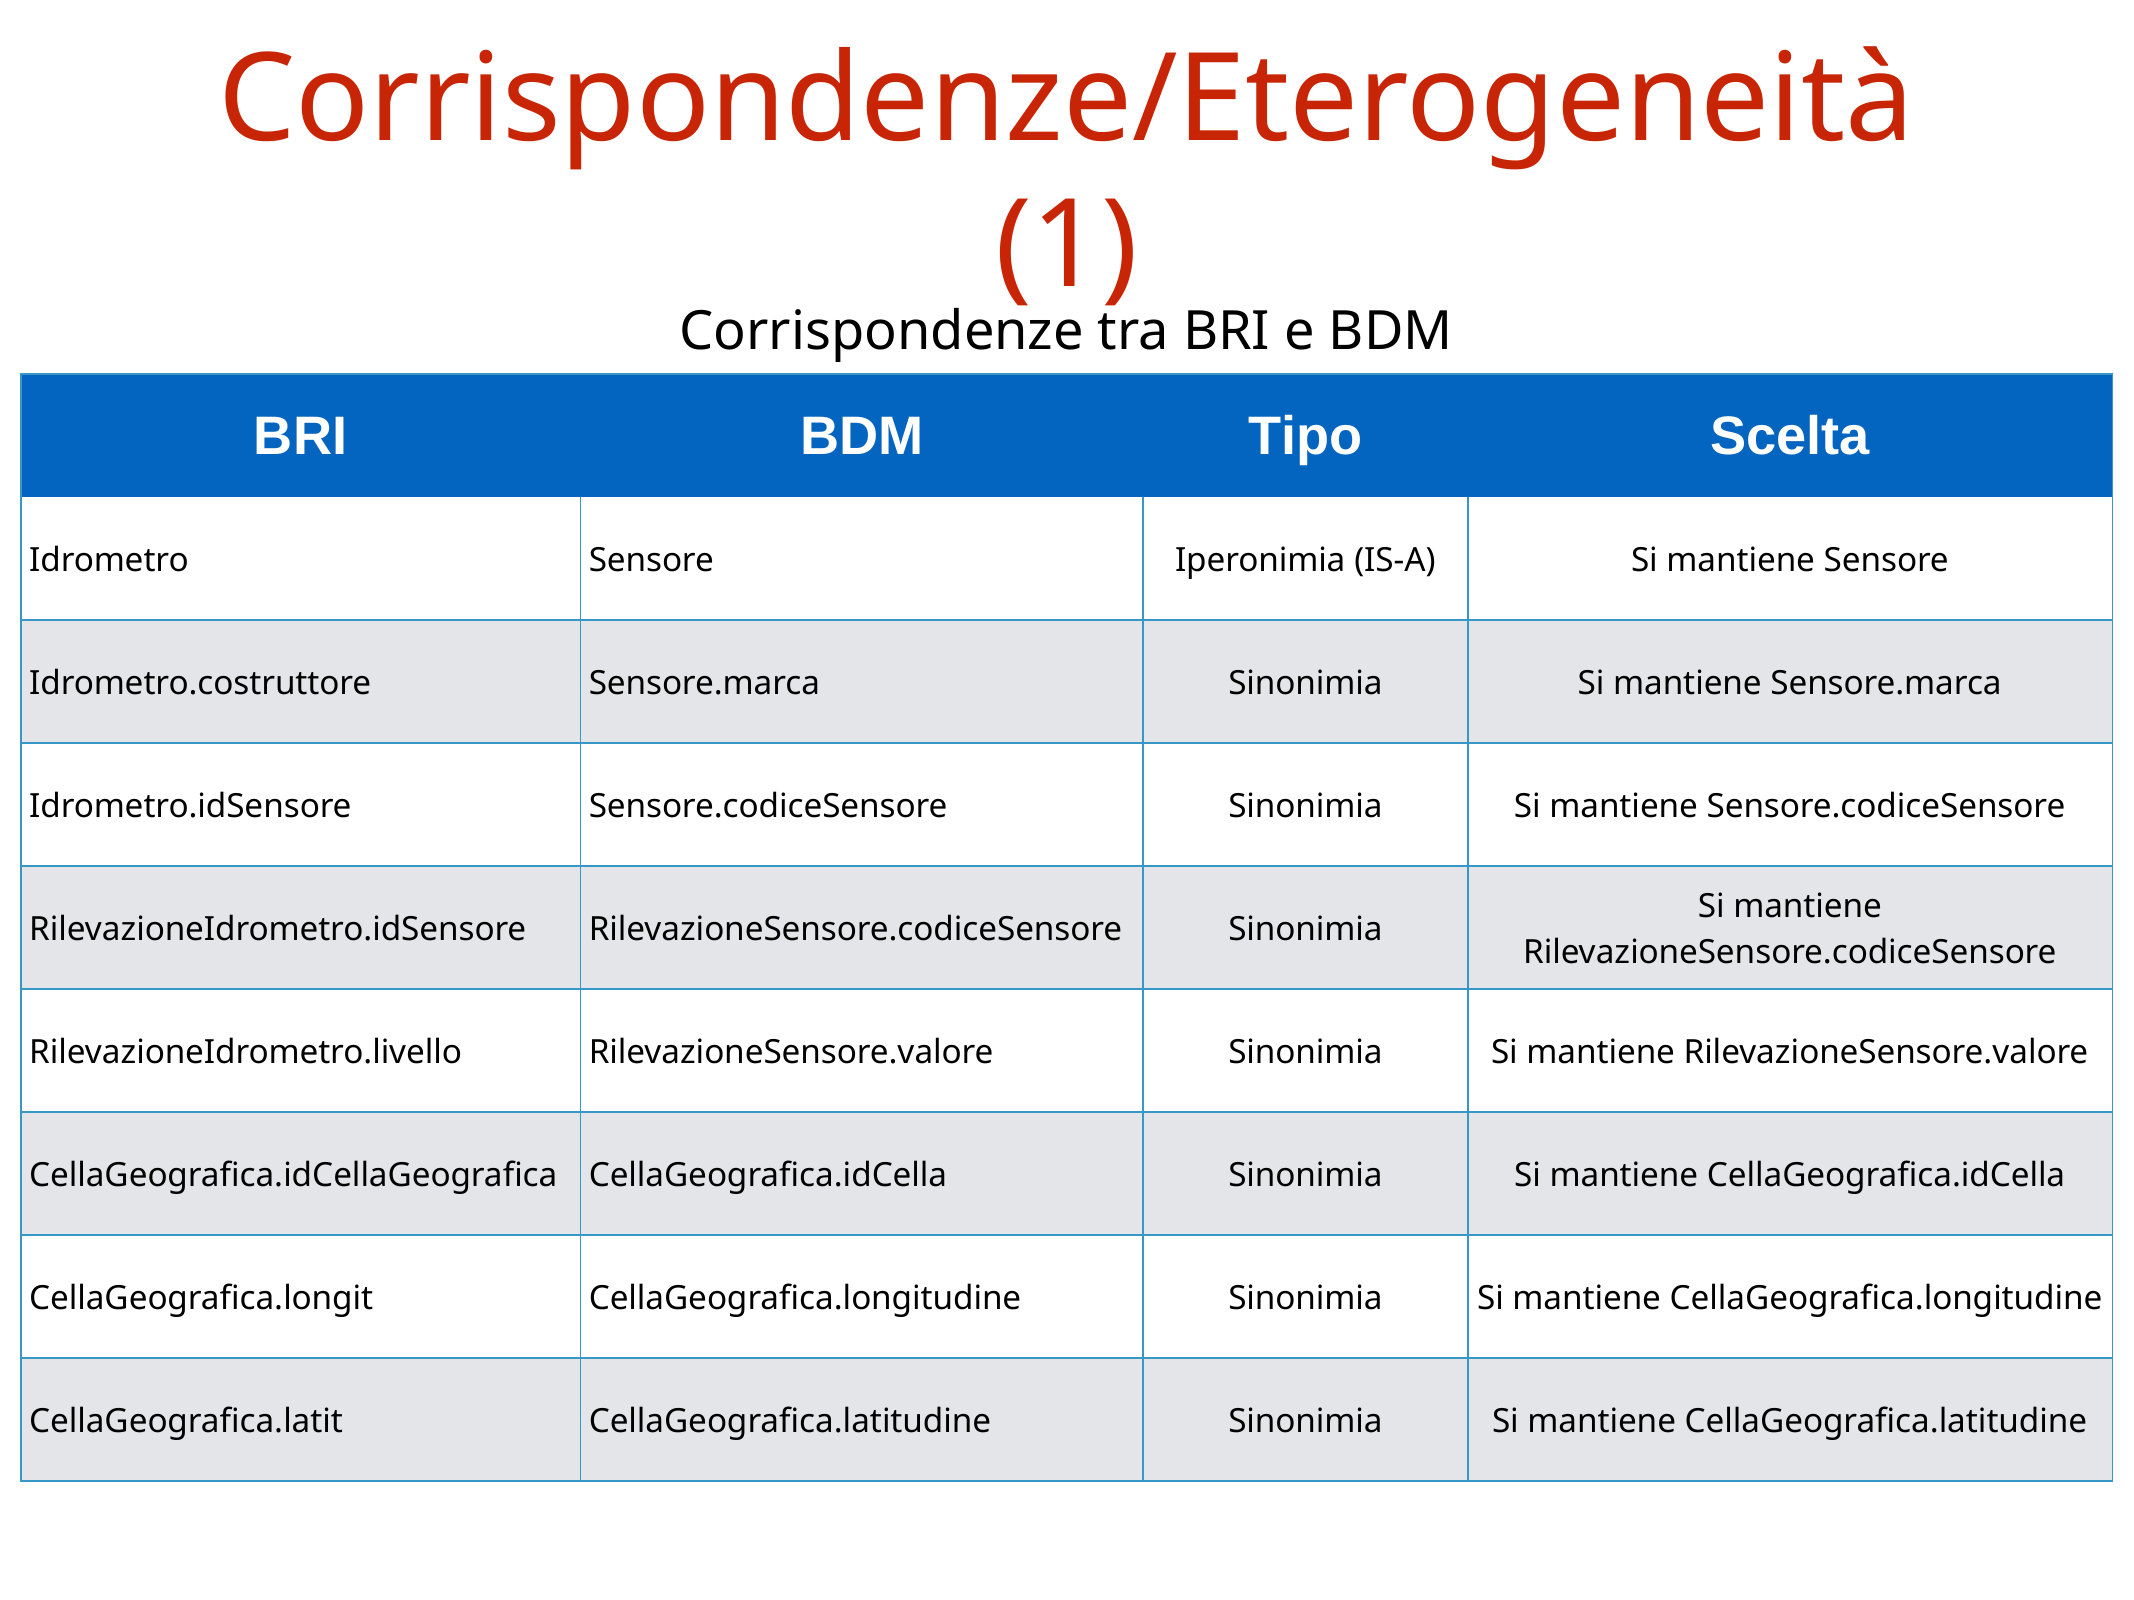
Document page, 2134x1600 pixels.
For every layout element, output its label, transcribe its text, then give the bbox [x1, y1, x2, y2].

table_cell CellaGeografica.latitudine [581, 1359, 1142, 1480]
table_cell Tipo [1143, 375, 1468, 497]
table_cell Sinonimia [1144, 990, 1467, 1111]
table_cell CellaGeografica.latit [22, 1359, 580, 1480]
table_cell Sensore [581, 497, 1142, 619]
table_cell Sinonimia [1144, 621, 1467, 742]
table_cell Si mantiene RilevazioneSensore.valore [1469, 990, 2112, 1111]
table_cell BRI [22, 375, 581, 497]
table_cell BDM [581, 375, 1143, 497]
table_cell Si mantiene CellaGeografica.longitudine [1469, 1236, 2112, 1357]
table_cell Sensore.codiceSensore [581, 744, 1142, 865]
table_cell Sinonimia [1144, 744, 1467, 865]
table_cell Si mantiene RilevazioneSensore.codiceSensore [1469, 867, 2112, 988]
table_cell CellaGeografica.longit [22, 1236, 580, 1357]
table_cell Sinonimia [1144, 867, 1467, 988]
table_cell Sinonimia [1144, 1113, 1467, 1234]
table_cell Idrometro.costruttore [22, 621, 580, 742]
table_cell Sinonimia [1144, 1359, 1467, 1480]
table_cell Sensore.marca [581, 621, 1142, 742]
table_cell Si mantiene Sensore.marca [1469, 621, 2112, 742]
table_cell Si mantiene CellaGeografica.latitudine [1469, 1359, 2112, 1480]
table_cell RilevazioneIdrometro.idSensore [22, 867, 580, 988]
table_cell Iperonimia (IS-A) [1144, 497, 1467, 619]
table_cell CellaGeografica.idCella [581, 1113, 1142, 1234]
table_cell CellaGeografica.longitudine [581, 1236, 1142, 1357]
table_cell Sinonimia [1144, 1236, 1467, 1357]
table_cell RilevazioneIdrometro.livello [22, 990, 580, 1111]
table_cell Idrometro [22, 497, 580, 619]
table_cell Si mantiene Sensore.codiceSensore [1469, 744, 2112, 865]
table_cell Si mantiene CellaGeografica.idCella [1469, 1113, 2112, 1234]
table_header Corrispondenze tra BRI e BDM [21, 283, 2112, 373]
table_cell RilevazioneSensore.codiceSensore [581, 867, 1142, 988]
title Corrispondenze/Eterogeneità (1) [155, 72, 1978, 257]
table_cell Si mantiene Sensore [1469, 497, 2112, 619]
table_cell CellaGeografica.idCellaGeografica [22, 1113, 580, 1234]
table_cell Scelta [1468, 375, 2112, 497]
table_cell Idrometro.idSensore [22, 744, 580, 865]
table_cell RilevazioneSensore.valore [581, 990, 1142, 1111]
